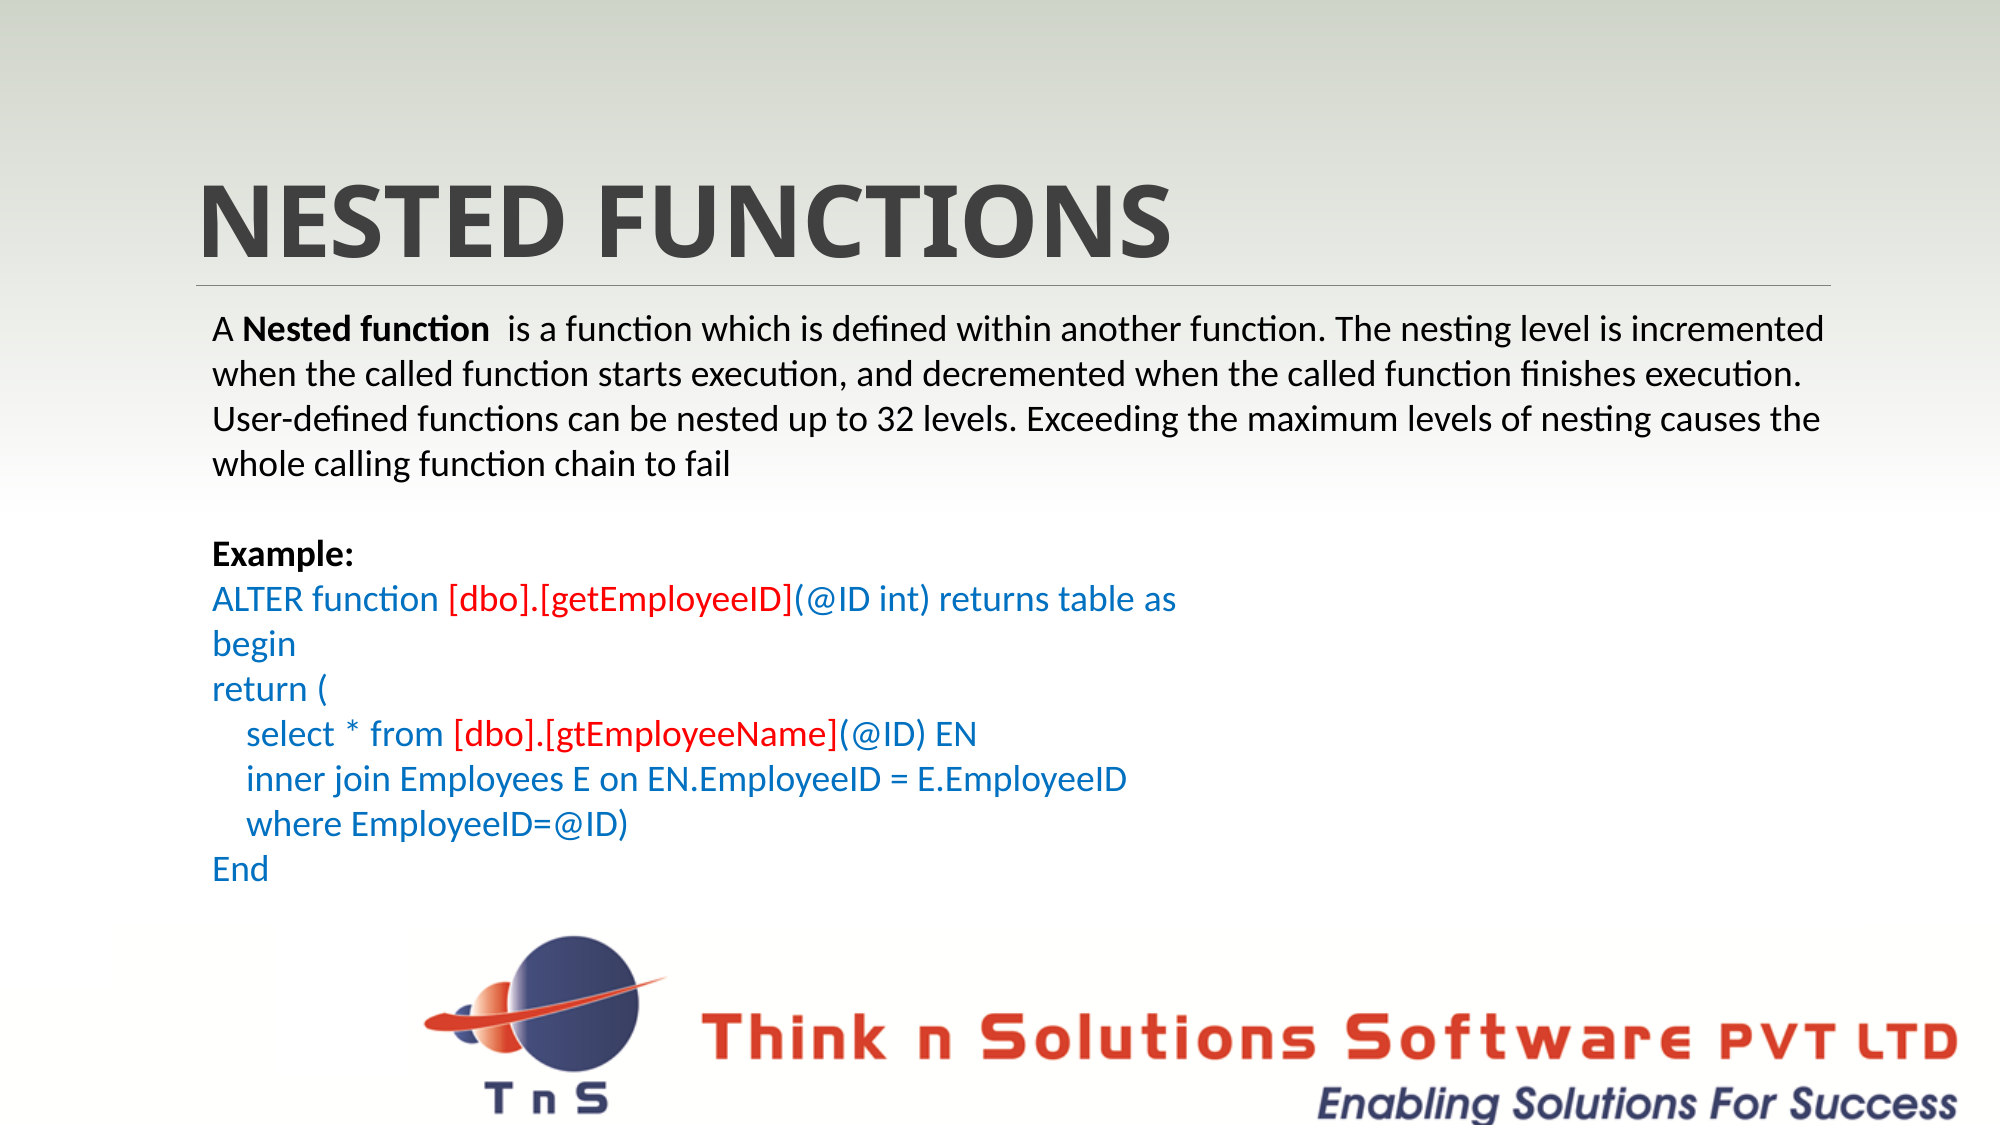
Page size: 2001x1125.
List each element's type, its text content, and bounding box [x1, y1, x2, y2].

text_box A Nested function is a function which is defined within another function. The nesting level is incremented when the called function starts execution, and decremented when the called function finishes execution. User-defined functions can be nested up to 32 levels. Exceeding the maximum levels of nesting causes the whole calling function chain to fail Example: ALTER function [dbo].[getEmployeeID](@ID int) returns table as begin return ( select * from [dbo].[gtEmployeeName](@ID) EN inner join Employees E on EN.EmployeeID = E.EmployeeID where EmployeeID=@ID) End [197, 296, 1850, 897]
title NESTED FUNCTIONS [180, 47, 1830, 285]
picture [0, 923, 2000, 1125]
